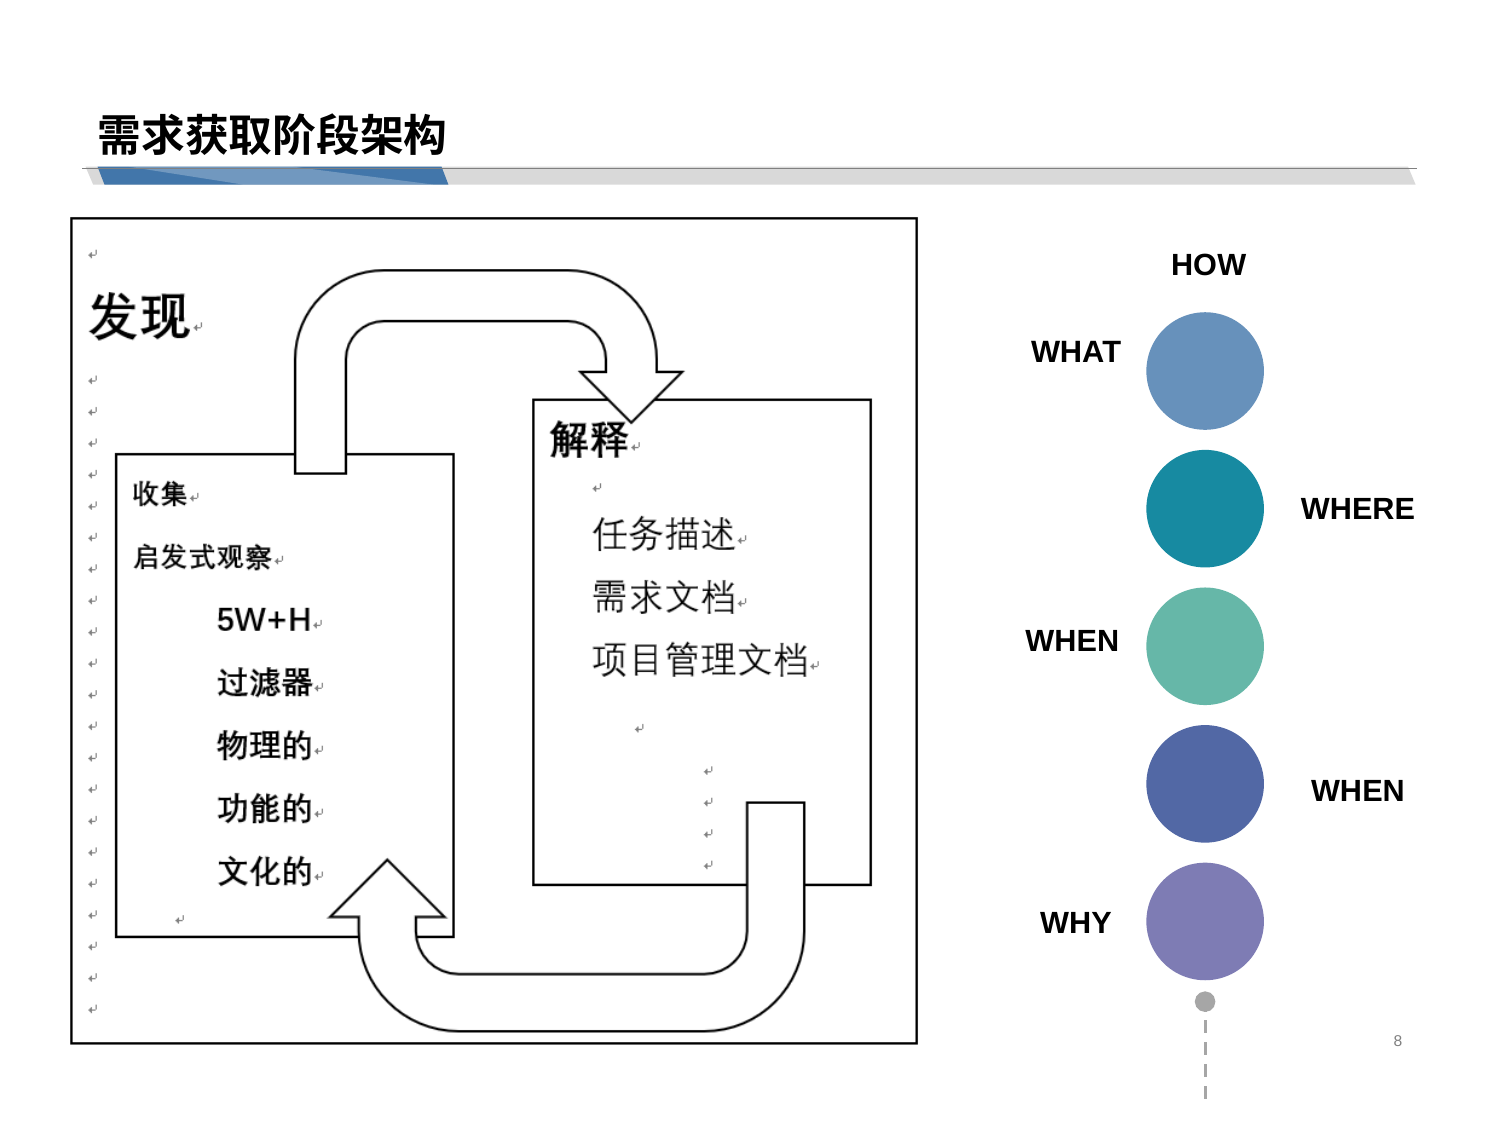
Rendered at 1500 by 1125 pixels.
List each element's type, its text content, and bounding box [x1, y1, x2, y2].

text_box HOW [1075, 239, 1342, 288]
title 需求获取阶段架构 [82, 0, 1418, 169]
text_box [822, 429, 1500, 981]
picture [57, 193, 941, 1058]
slide_number 8 [1059, 1023, 1418, 1058]
